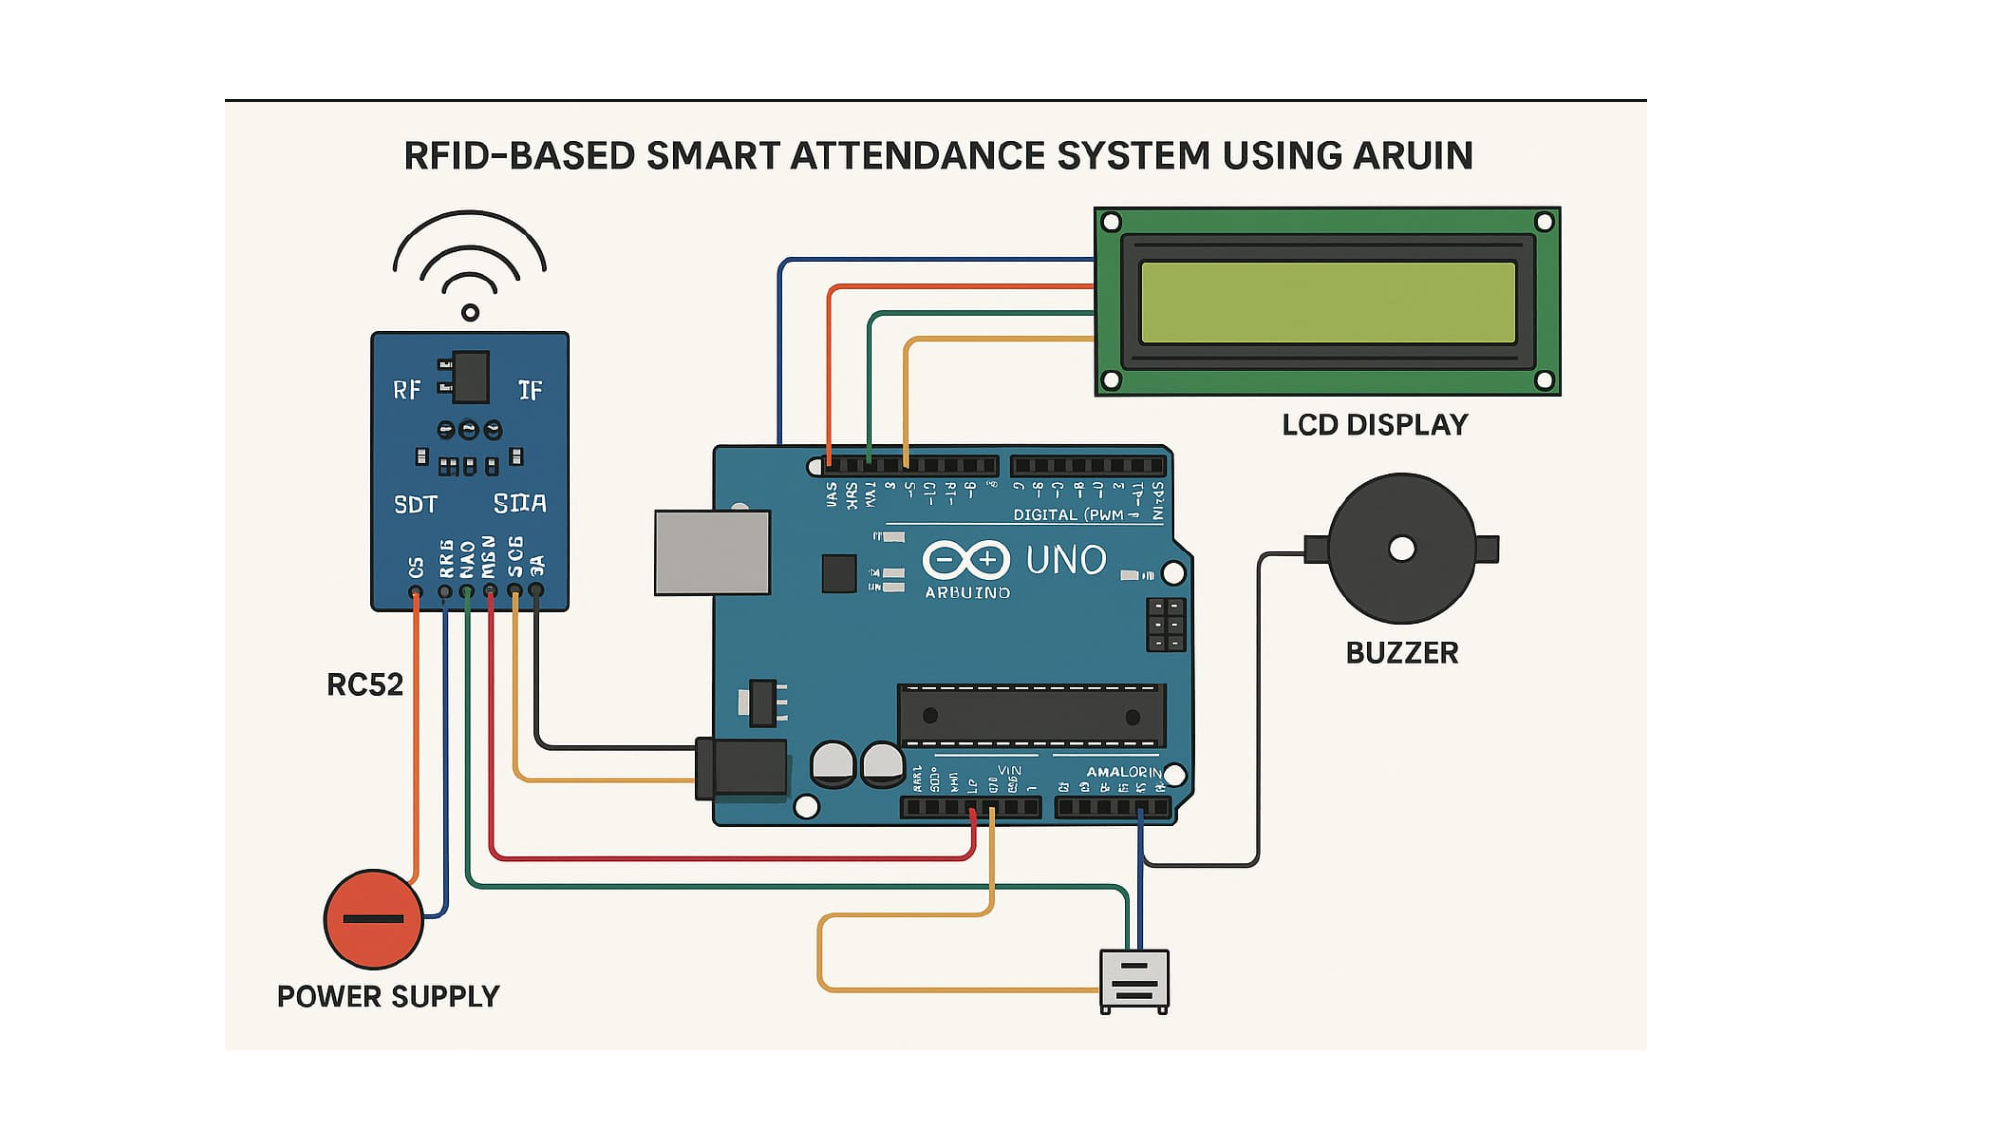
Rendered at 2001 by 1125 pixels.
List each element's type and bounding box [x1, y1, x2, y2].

picture [224, 99, 1648, 1051]
